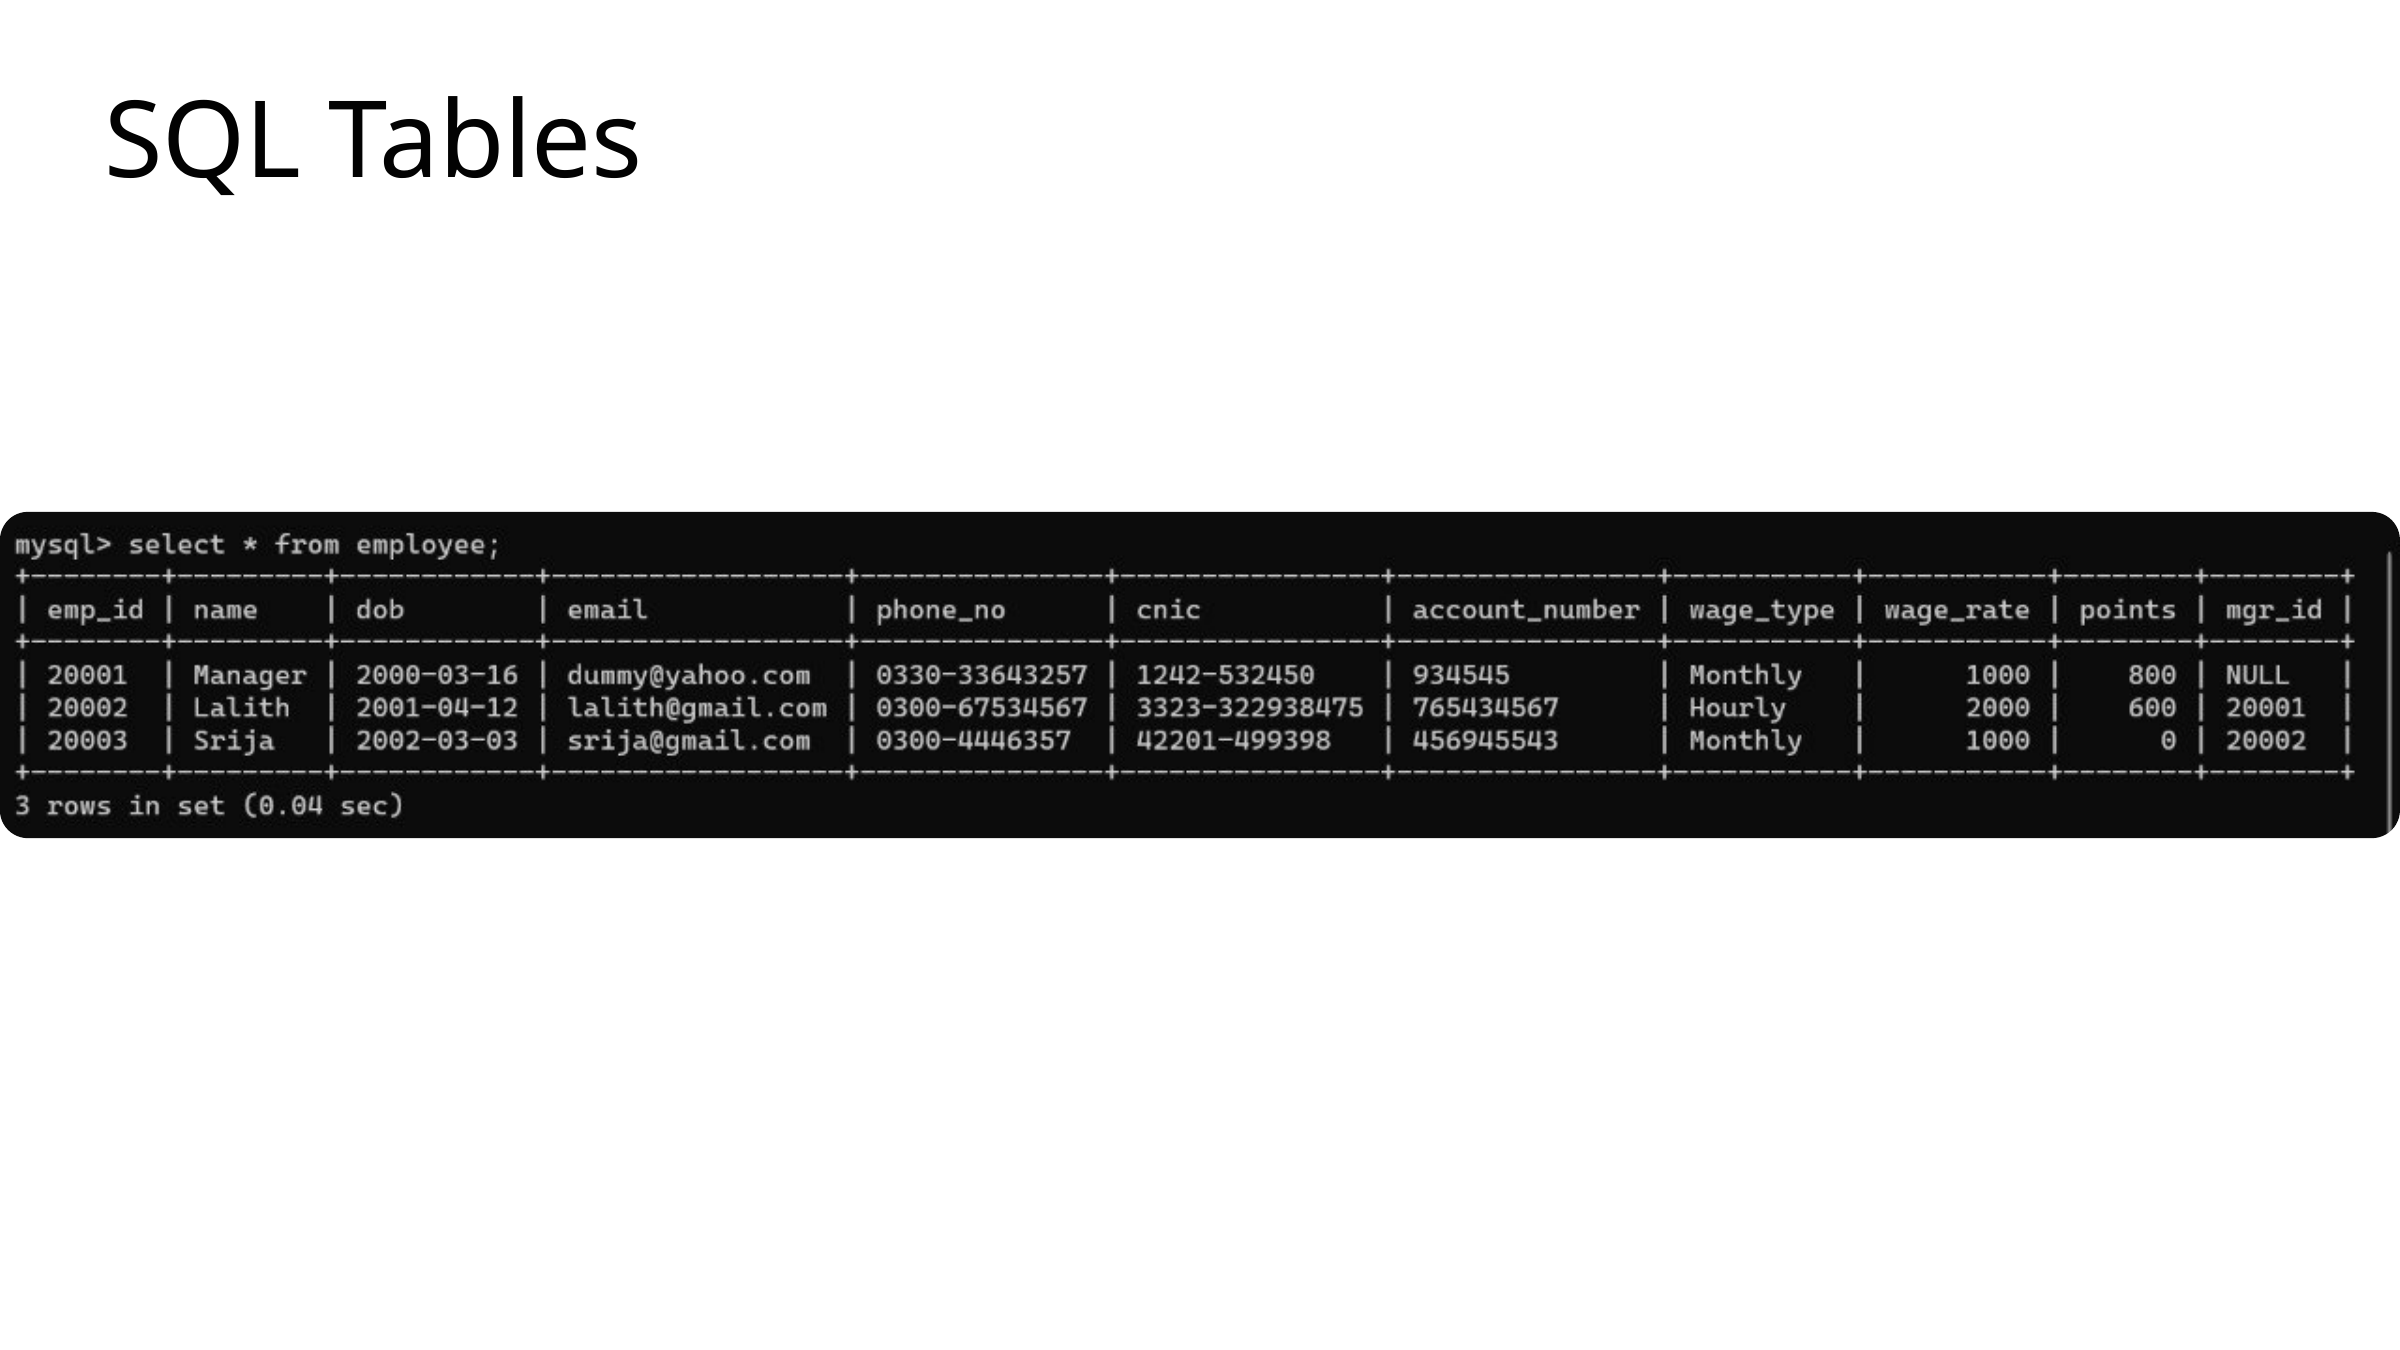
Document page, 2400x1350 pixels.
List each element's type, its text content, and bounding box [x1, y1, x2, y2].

text_box [0, 0, 2400, 511]
picture [0, 511, 2400, 839]
text_box SQL Tables [89, 58, 1360, 192]
text_box [0, 839, 2400, 1350]
